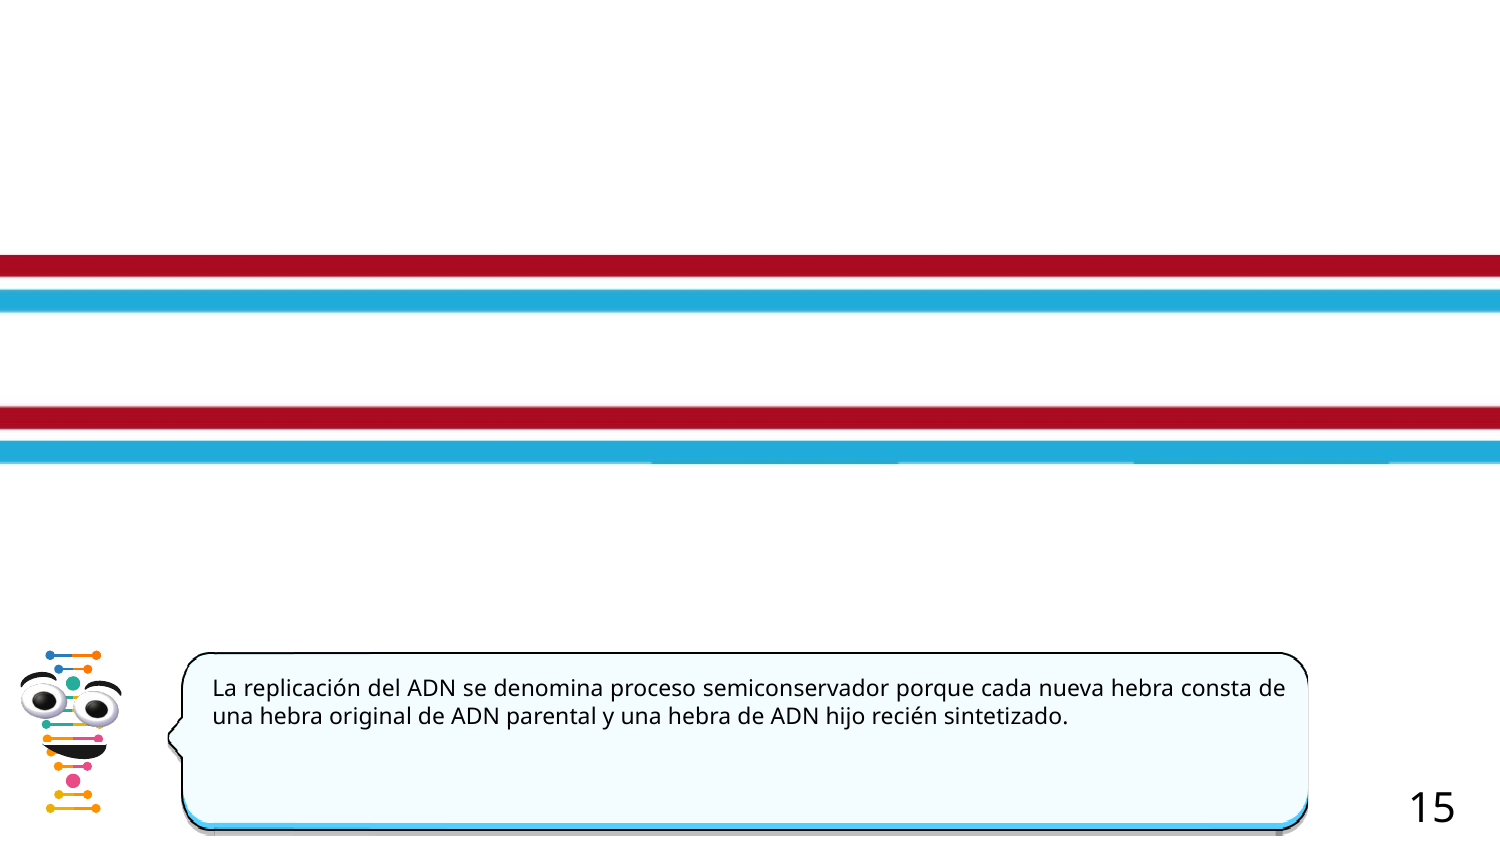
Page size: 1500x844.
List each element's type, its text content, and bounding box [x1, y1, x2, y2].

text_box 15 [1373, 765, 1492, 825]
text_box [167, 652, 1309, 837]
picture [0, 78, 1500, 617]
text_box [19, 650, 123, 814]
